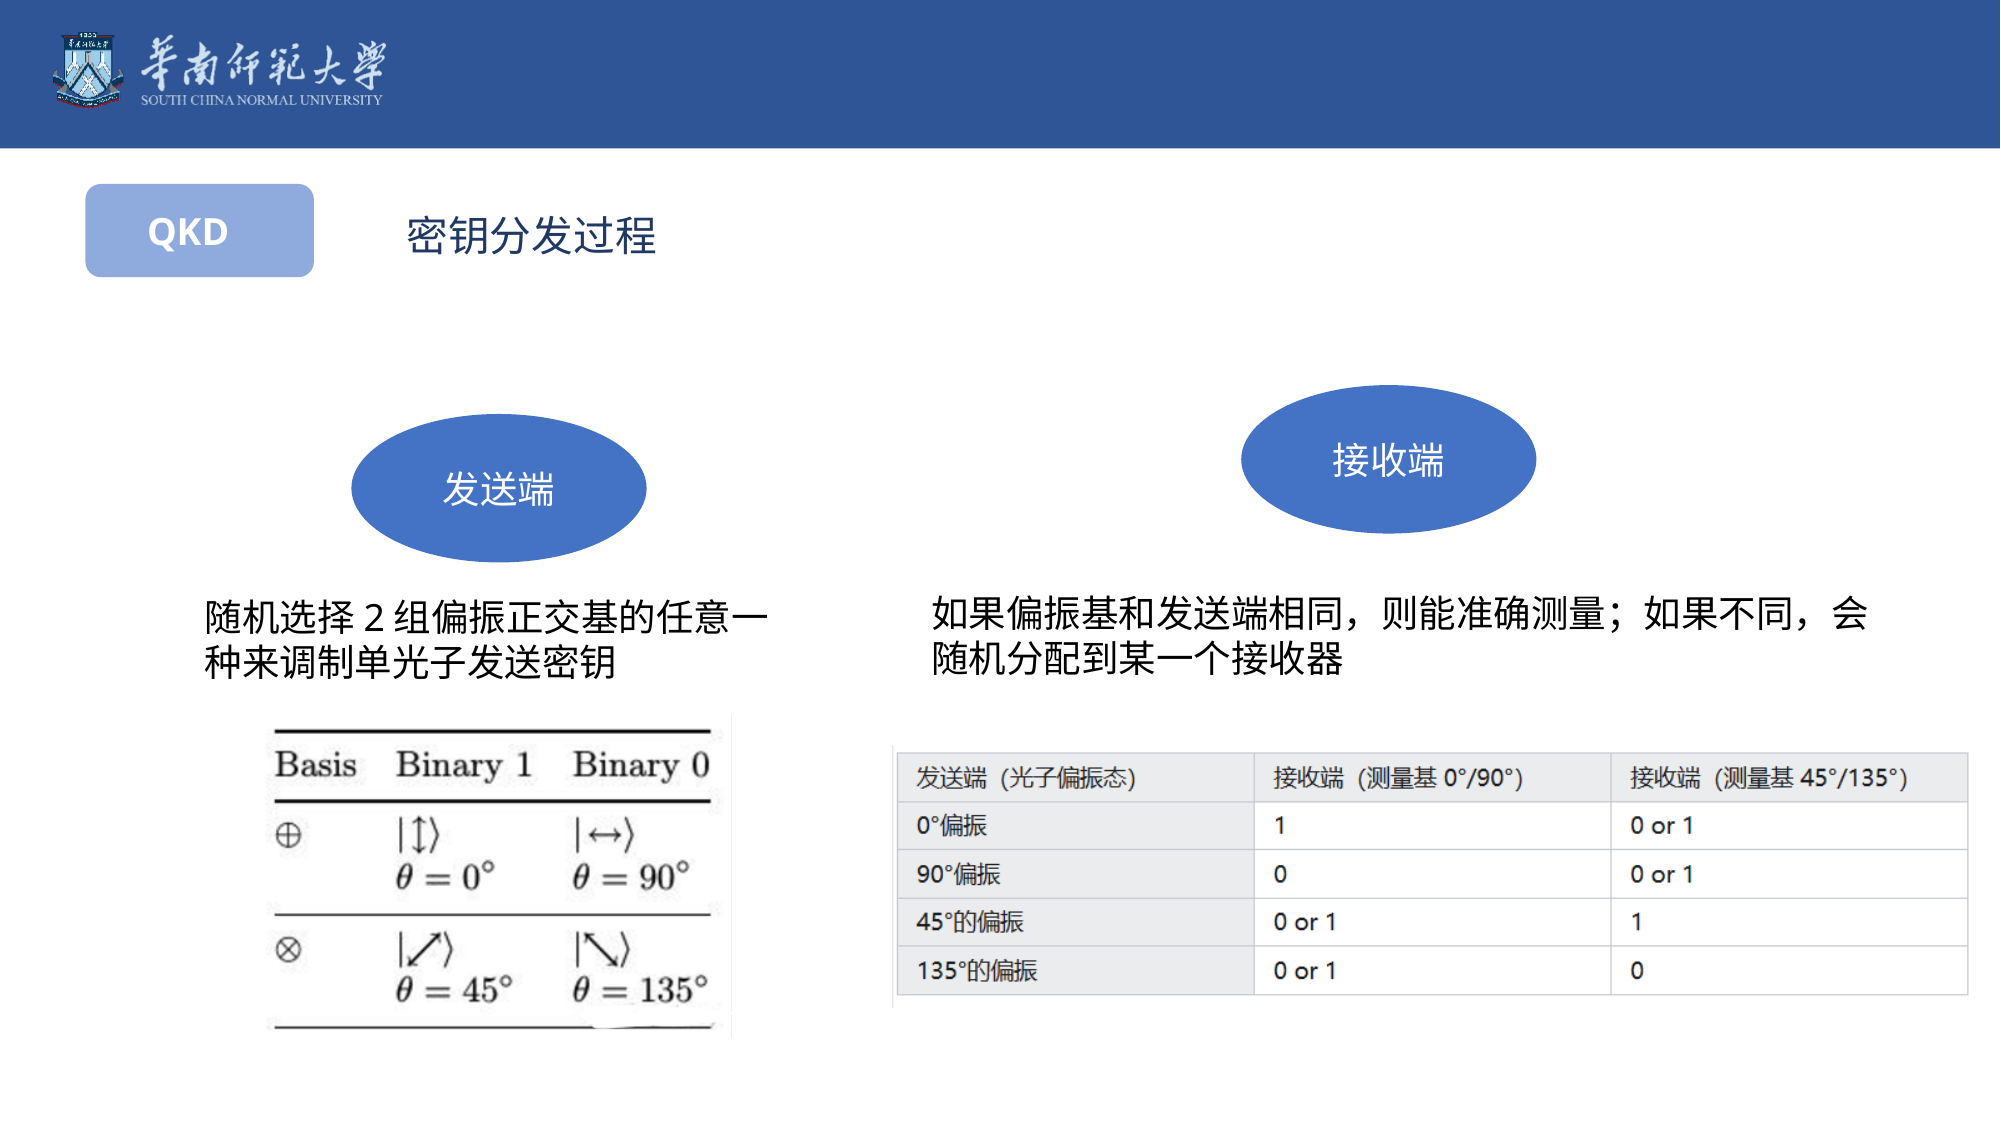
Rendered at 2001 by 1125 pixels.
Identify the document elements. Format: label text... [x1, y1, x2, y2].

text_box QKD [132, 200, 268, 260]
text_box 发送端 [350, 412, 648, 564]
text_box 如果偏振基和发送端相同，则能准确测量；如果不同，会随机分配到某一个接收器 [916, 583, 1917, 688]
picture [892, 745, 1981, 1008]
text_box [84, 182, 315, 279]
text_box 密钥分发过程 [391, 202, 733, 268]
text_box 随机选择2组偏振正交基的任意一种来调制单光子发送密钥 [189, 586, 804, 691]
picture [45, 19, 386, 118]
picture [265, 715, 733, 1038]
text_box [0, 0, 2000, 149]
text_box 接收端 [1240, 384, 1538, 535]
